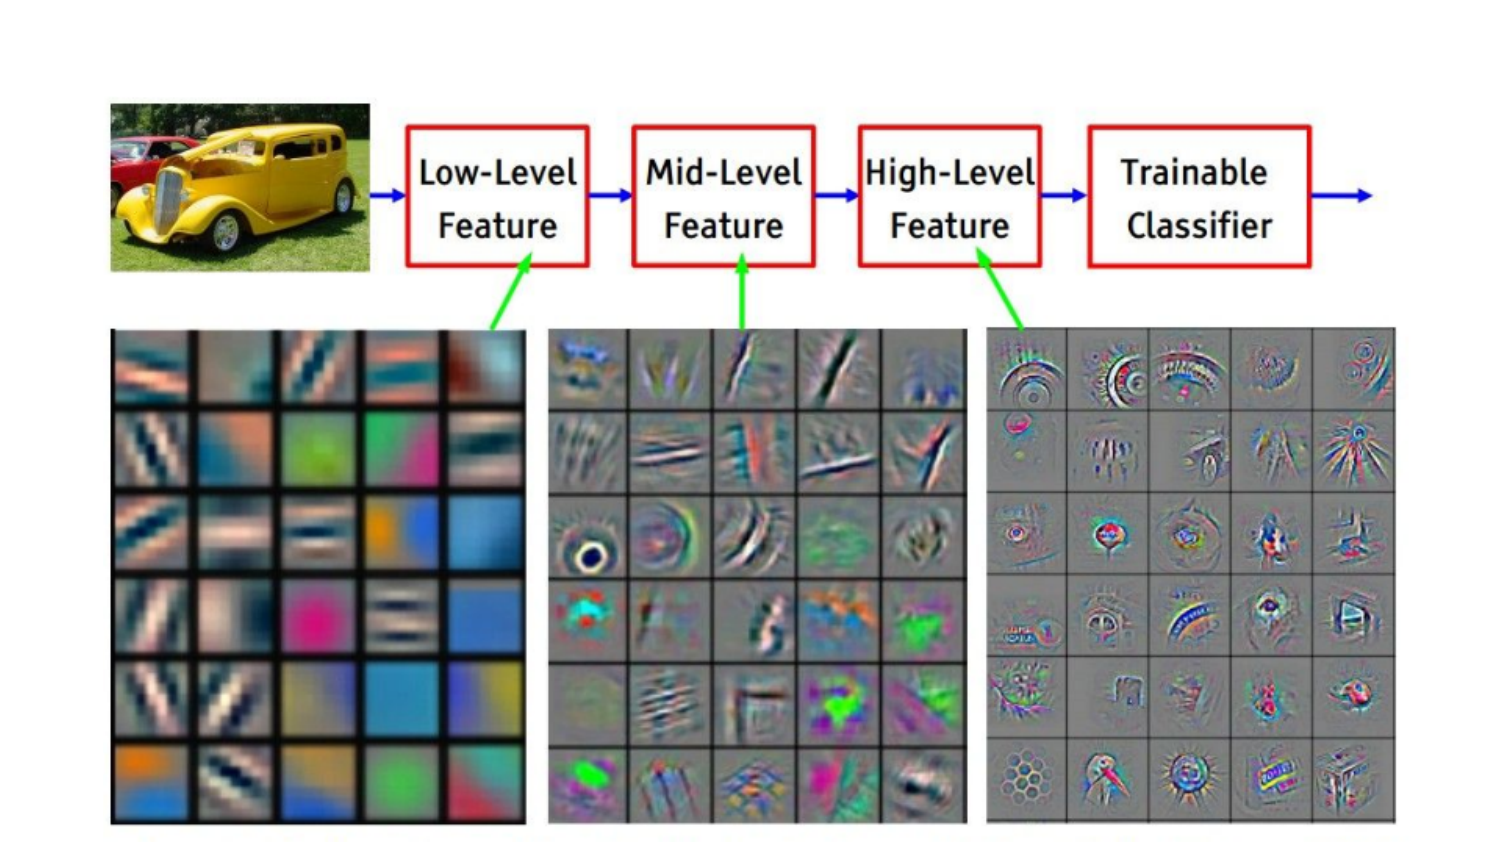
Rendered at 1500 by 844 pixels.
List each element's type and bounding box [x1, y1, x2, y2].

picture [103, 96, 1416, 843]
